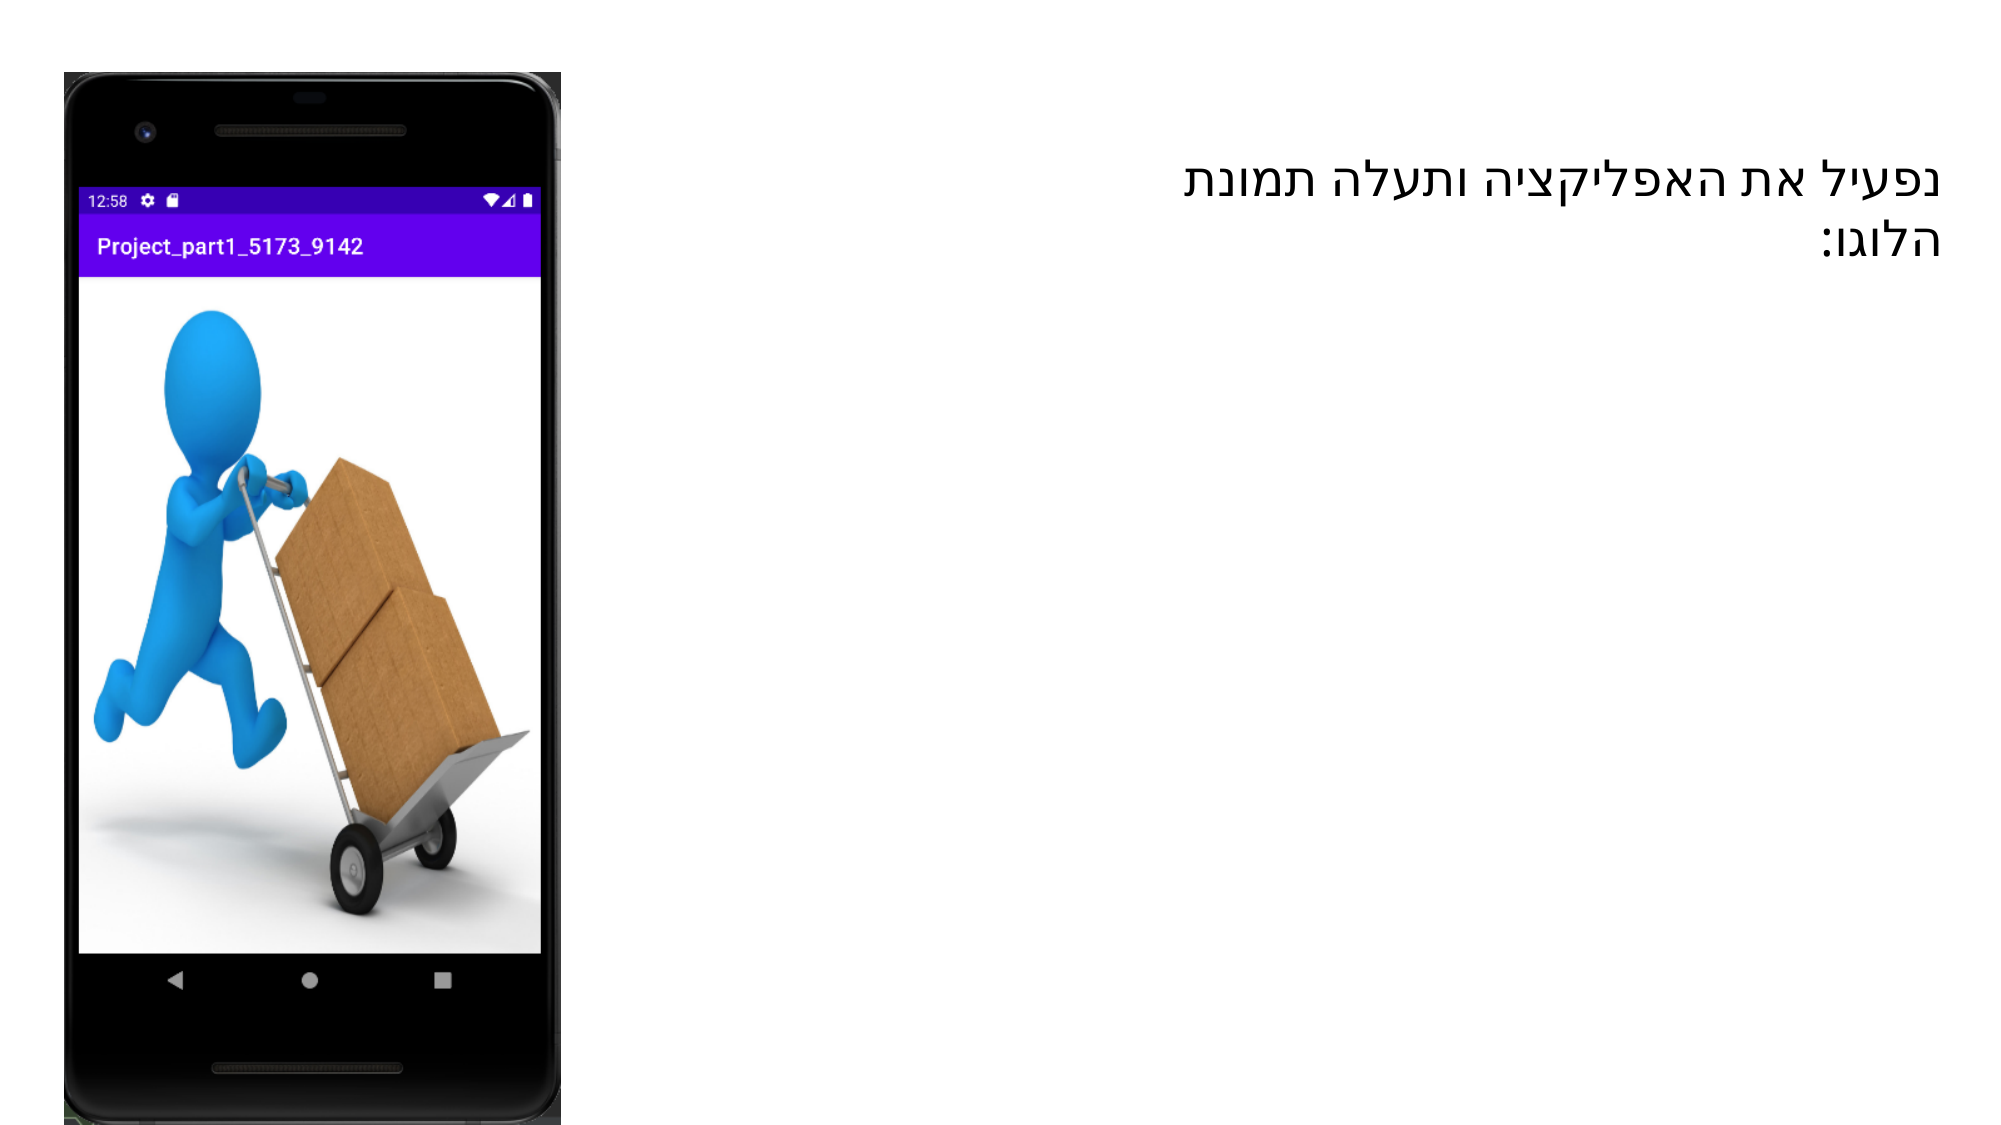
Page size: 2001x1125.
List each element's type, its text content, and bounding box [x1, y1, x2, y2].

text_box נפעיל את האפליקציה ותעלה תמונת הלוגו: [1054, 139, 1958, 274]
picture [64, 72, 561, 1125]
